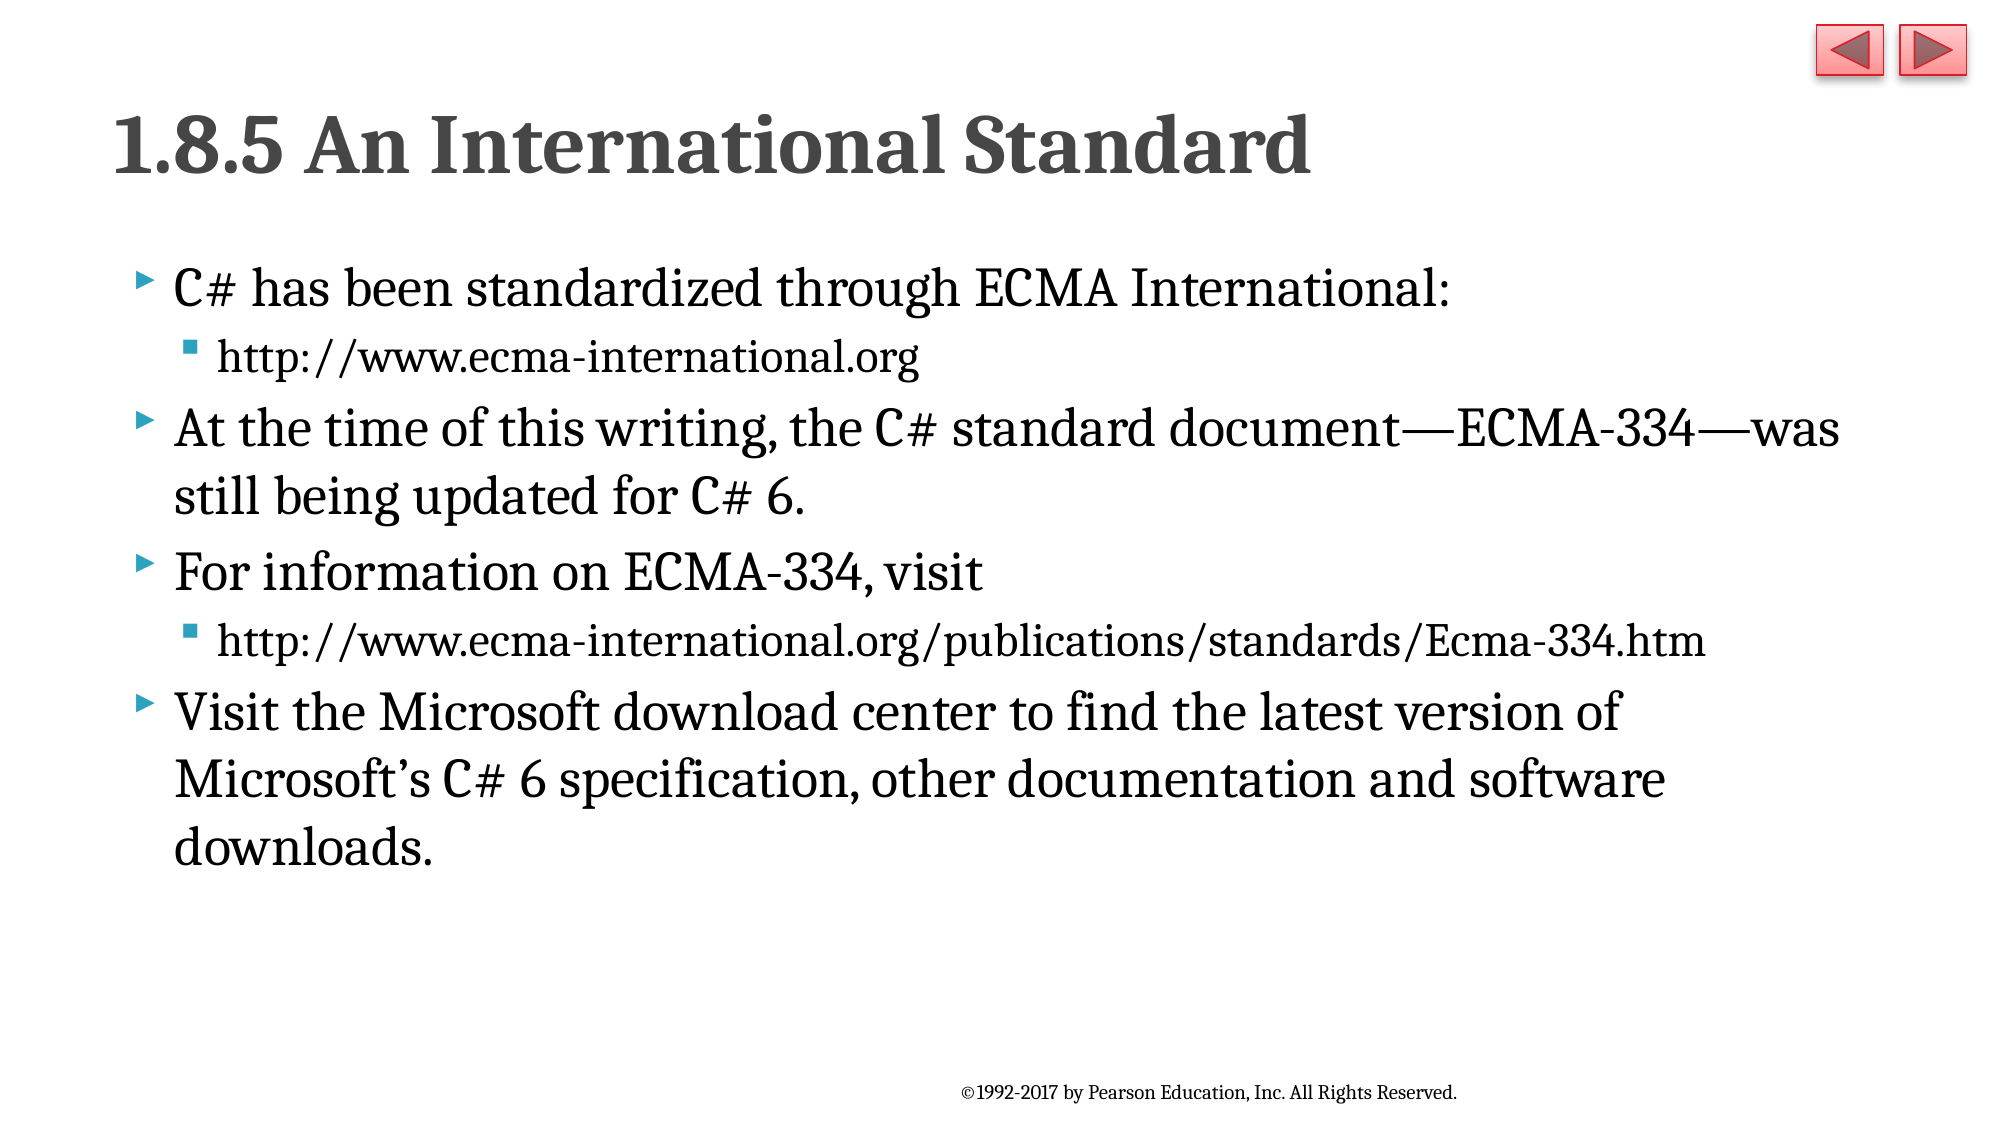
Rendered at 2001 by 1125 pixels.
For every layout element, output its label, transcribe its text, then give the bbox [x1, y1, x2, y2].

footer ©1992-2017 by Pearson Education, Inc. All Rights Reserved. [900, 1051, 1473, 1112]
list C# has been standardized through ECMA International: http://www.ecma-international.org At the time of this writing, the C# standard document—ECMA-334—was still being updated for C# 6. For information on ECMA-334, visit http://www.ecma-international.org/publications/standards/Ecma-334.htm Visit the Microsoft download center to find the latest version of Microsoft’s C# 6 specification, other documentation and software downloads. [99, 242, 1900, 986]
title 1.8.5 An International Standard [99, 45, 1900, 233]
